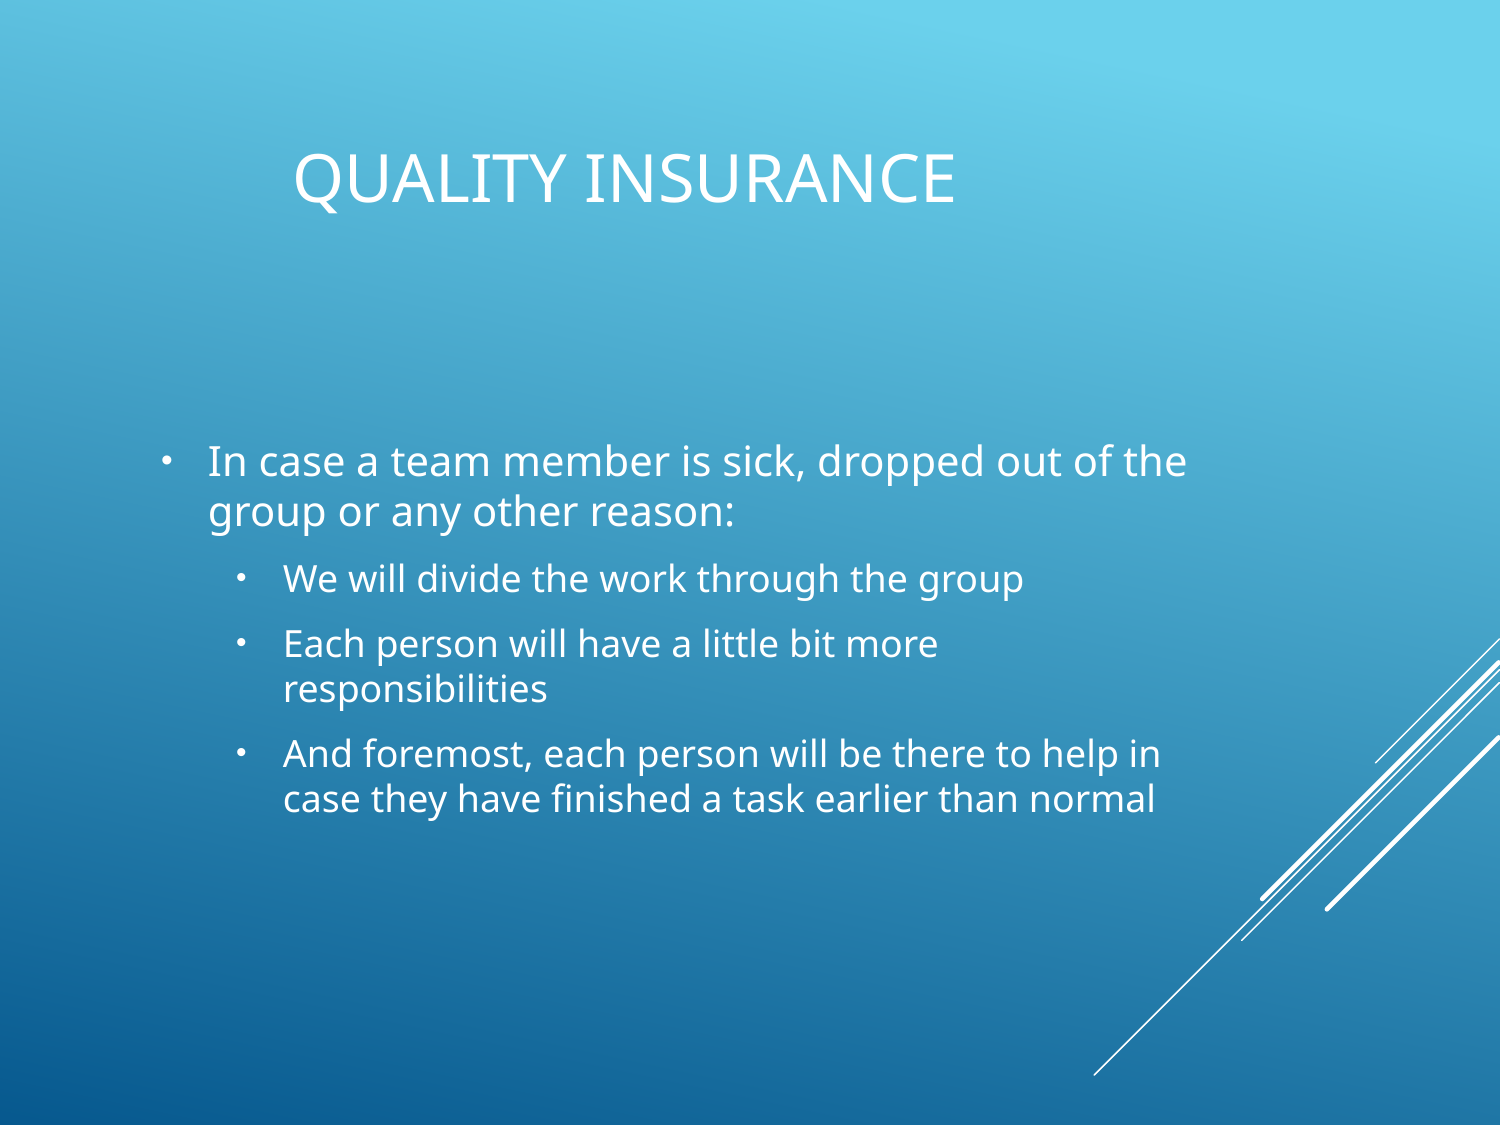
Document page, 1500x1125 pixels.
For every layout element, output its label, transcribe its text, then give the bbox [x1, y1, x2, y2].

list In case a team member is sick, dropped out of the group or any other reason: We will divide the work through the group Each person will have a little bit more responsibilities And foremost, each person will be there to help in case they have finished a task earlier than normal [145, 318, 1222, 937]
title Quality insurance [87, 50, 1163, 301]
